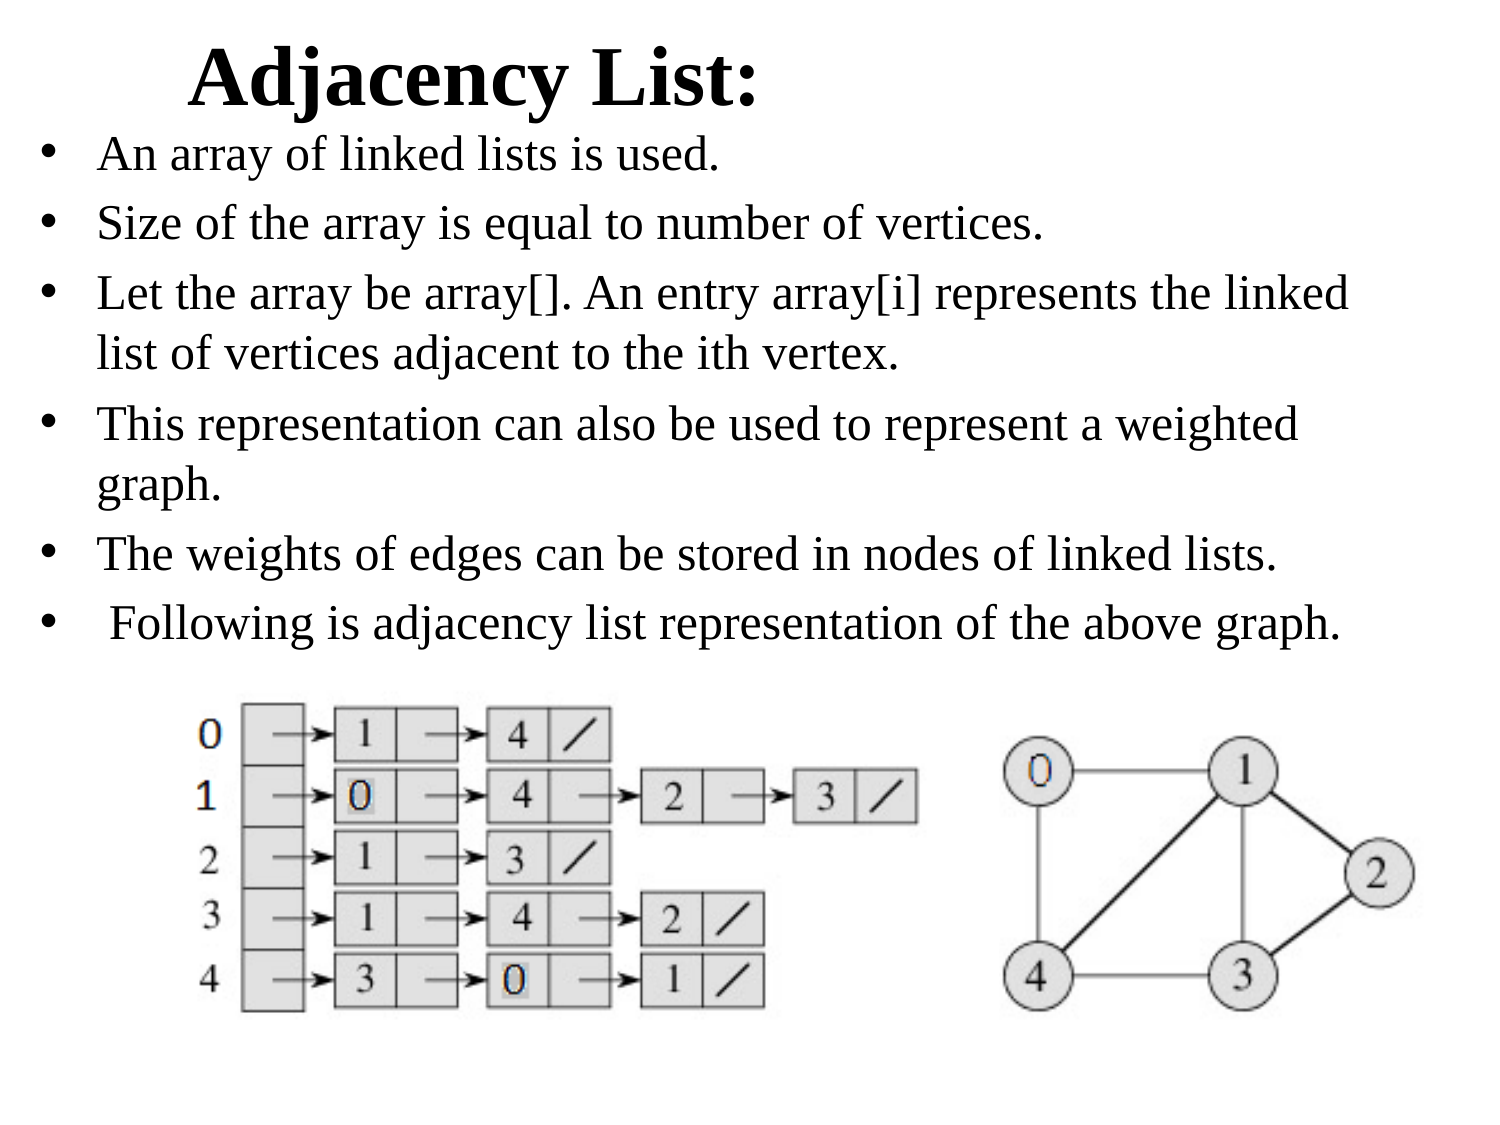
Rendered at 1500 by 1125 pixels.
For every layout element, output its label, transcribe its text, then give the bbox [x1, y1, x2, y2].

picture [187, 674, 945, 1038]
list An array of linked lists is used. Size of the array is equal to number of vertices. Let the array be array[]. An entry array[i] represents the linked list of vertices adjacent to the ith vertex. This representation can also be used to represent a weighted graph. The weights of edges can be stored in nodes of linked lists. Following is adjacency list representation of the above graph. [24, 112, 1375, 688]
title Adjacency List: [12, 12, 938, 130]
picture [999, 699, 1451, 1051]
